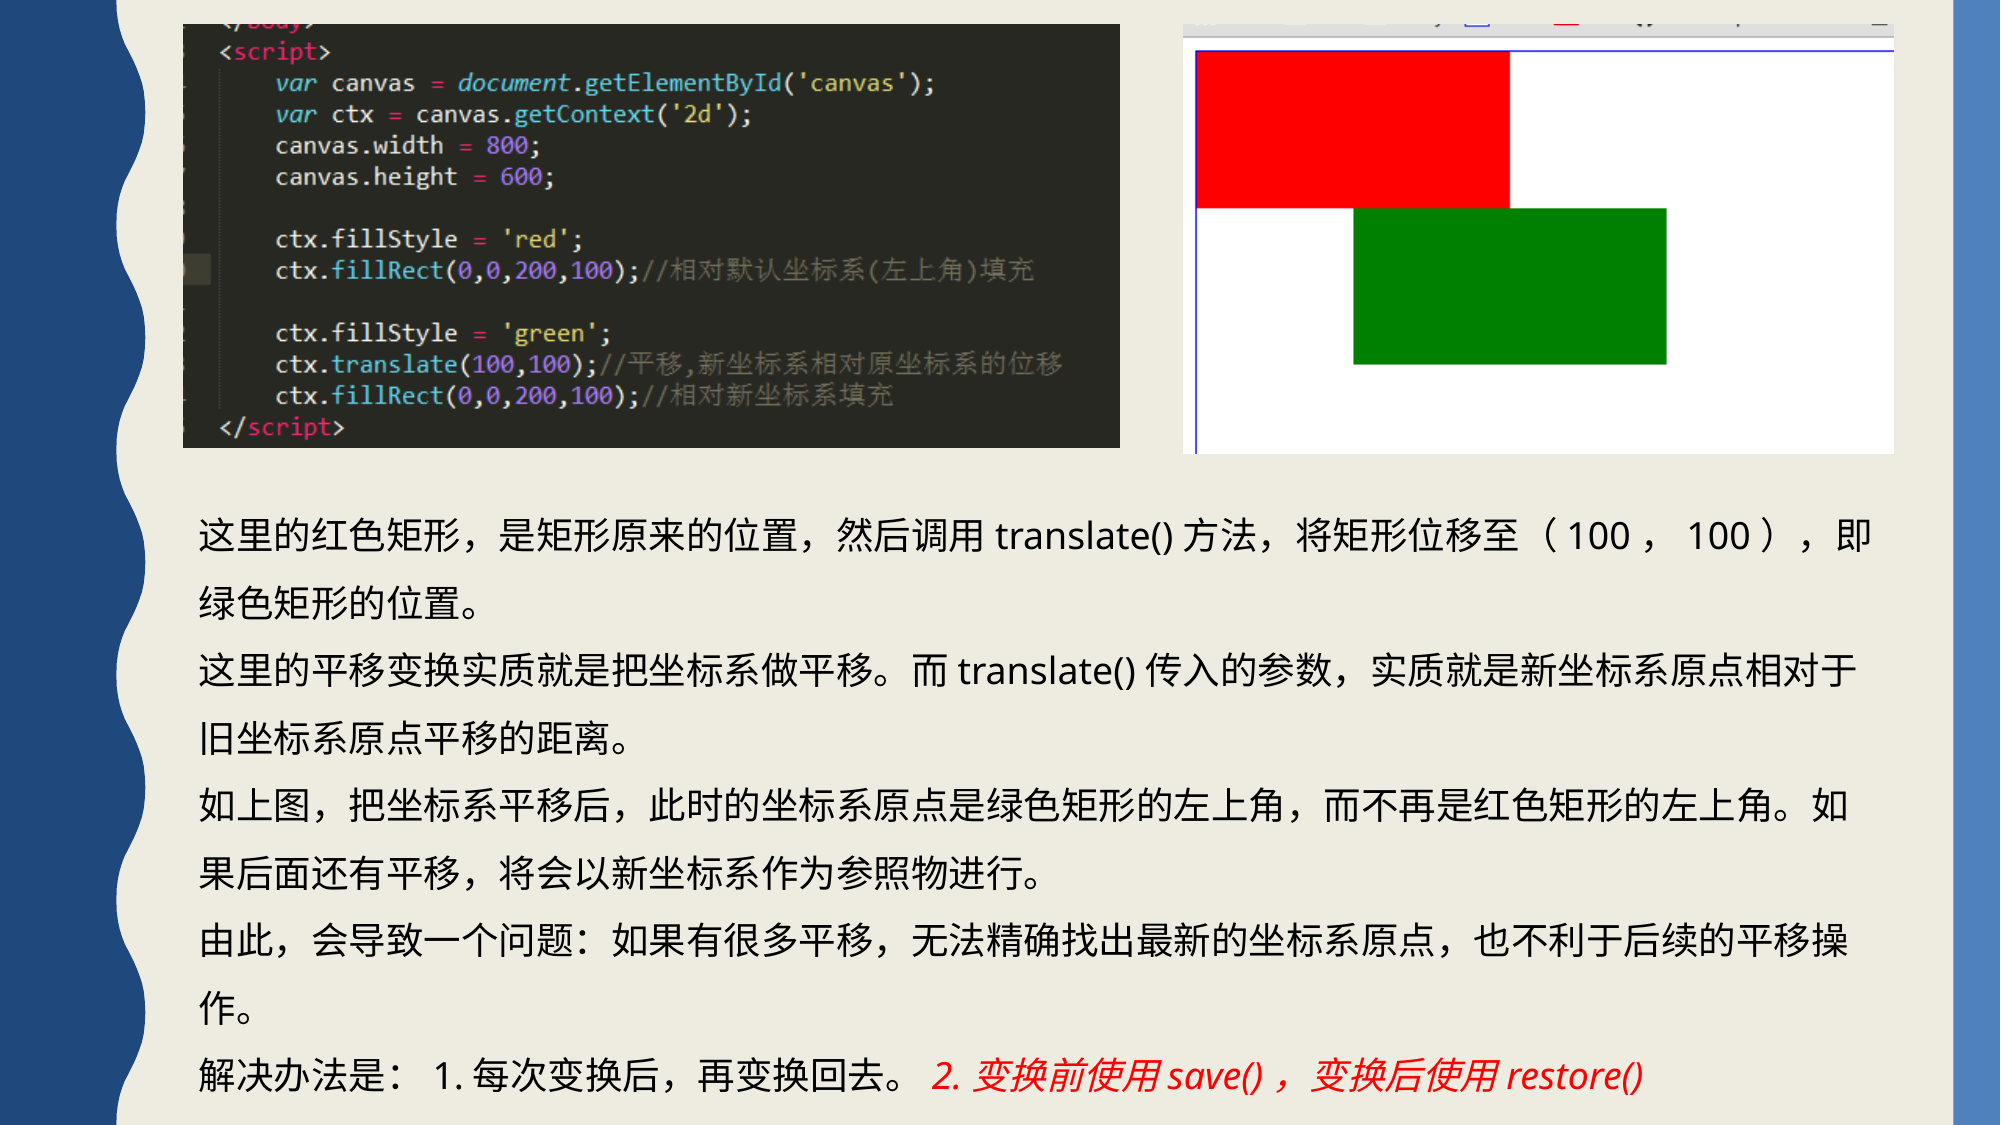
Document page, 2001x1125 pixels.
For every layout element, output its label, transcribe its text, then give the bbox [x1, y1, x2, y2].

text_box 这里的红色矩形，是矩形原来的位置，然后调用translate()方法，将矩形位移至（100，100），即绿色矩形的位置。 这里的平移变换实质就是把坐标系做平移。而translate()传入的参数，实质就是新坐标系原点相对于旧坐标系原点平移的距离。 如上图，把坐标系平移后，此时的坐标系原点是绿色矩形的左上角，而不再是红色矩形的左上角。如果后面还有平移，将会以新坐标系作为参照物进行。 由此，会导致一个问题：如果有很多平移，无法精确找出最新的坐标系原点，也不利于后续的平移操作。 解决办法是：1.每次变换后，再变换回去。2.变换前使用save()，变换后使用restore() [183, 482, 1894, 1105]
picture [183, 24, 1120, 448]
picture [1183, 24, 1894, 454]
